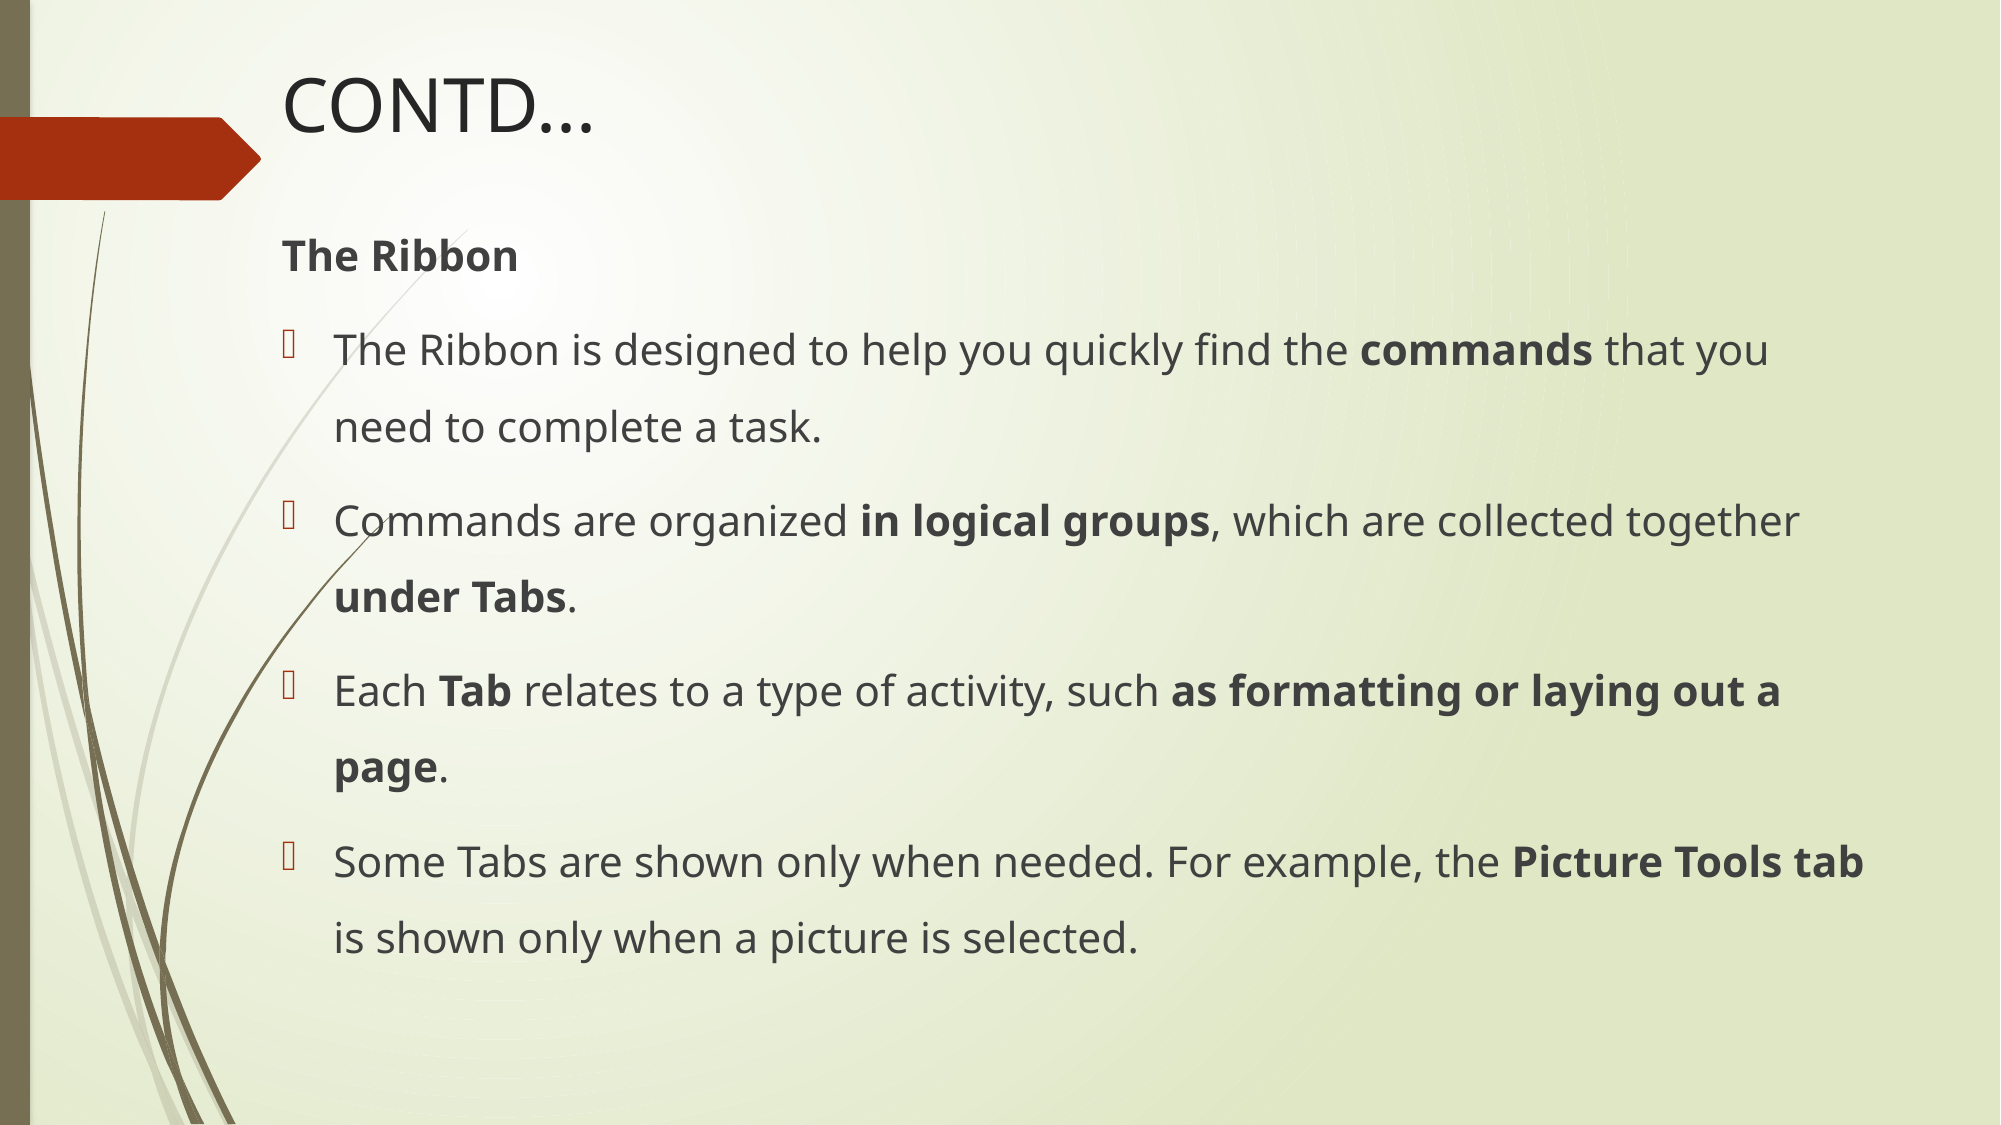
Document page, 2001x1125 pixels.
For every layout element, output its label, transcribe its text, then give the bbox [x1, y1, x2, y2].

list The Ribbon The Ribbon is designed to help you quickly find the commands that you need to complete a task. Commands are organized in logical groups, which are collected together under Tabs. Each Tab relates to a type of activity, such as formatting or laying out a page. Some Tabs are shown only when needed. For example, the Picture Tools tab is shown only when a picture is selected. [266, 196, 1888, 970]
title CONTD... [266, 50, 1888, 196]
